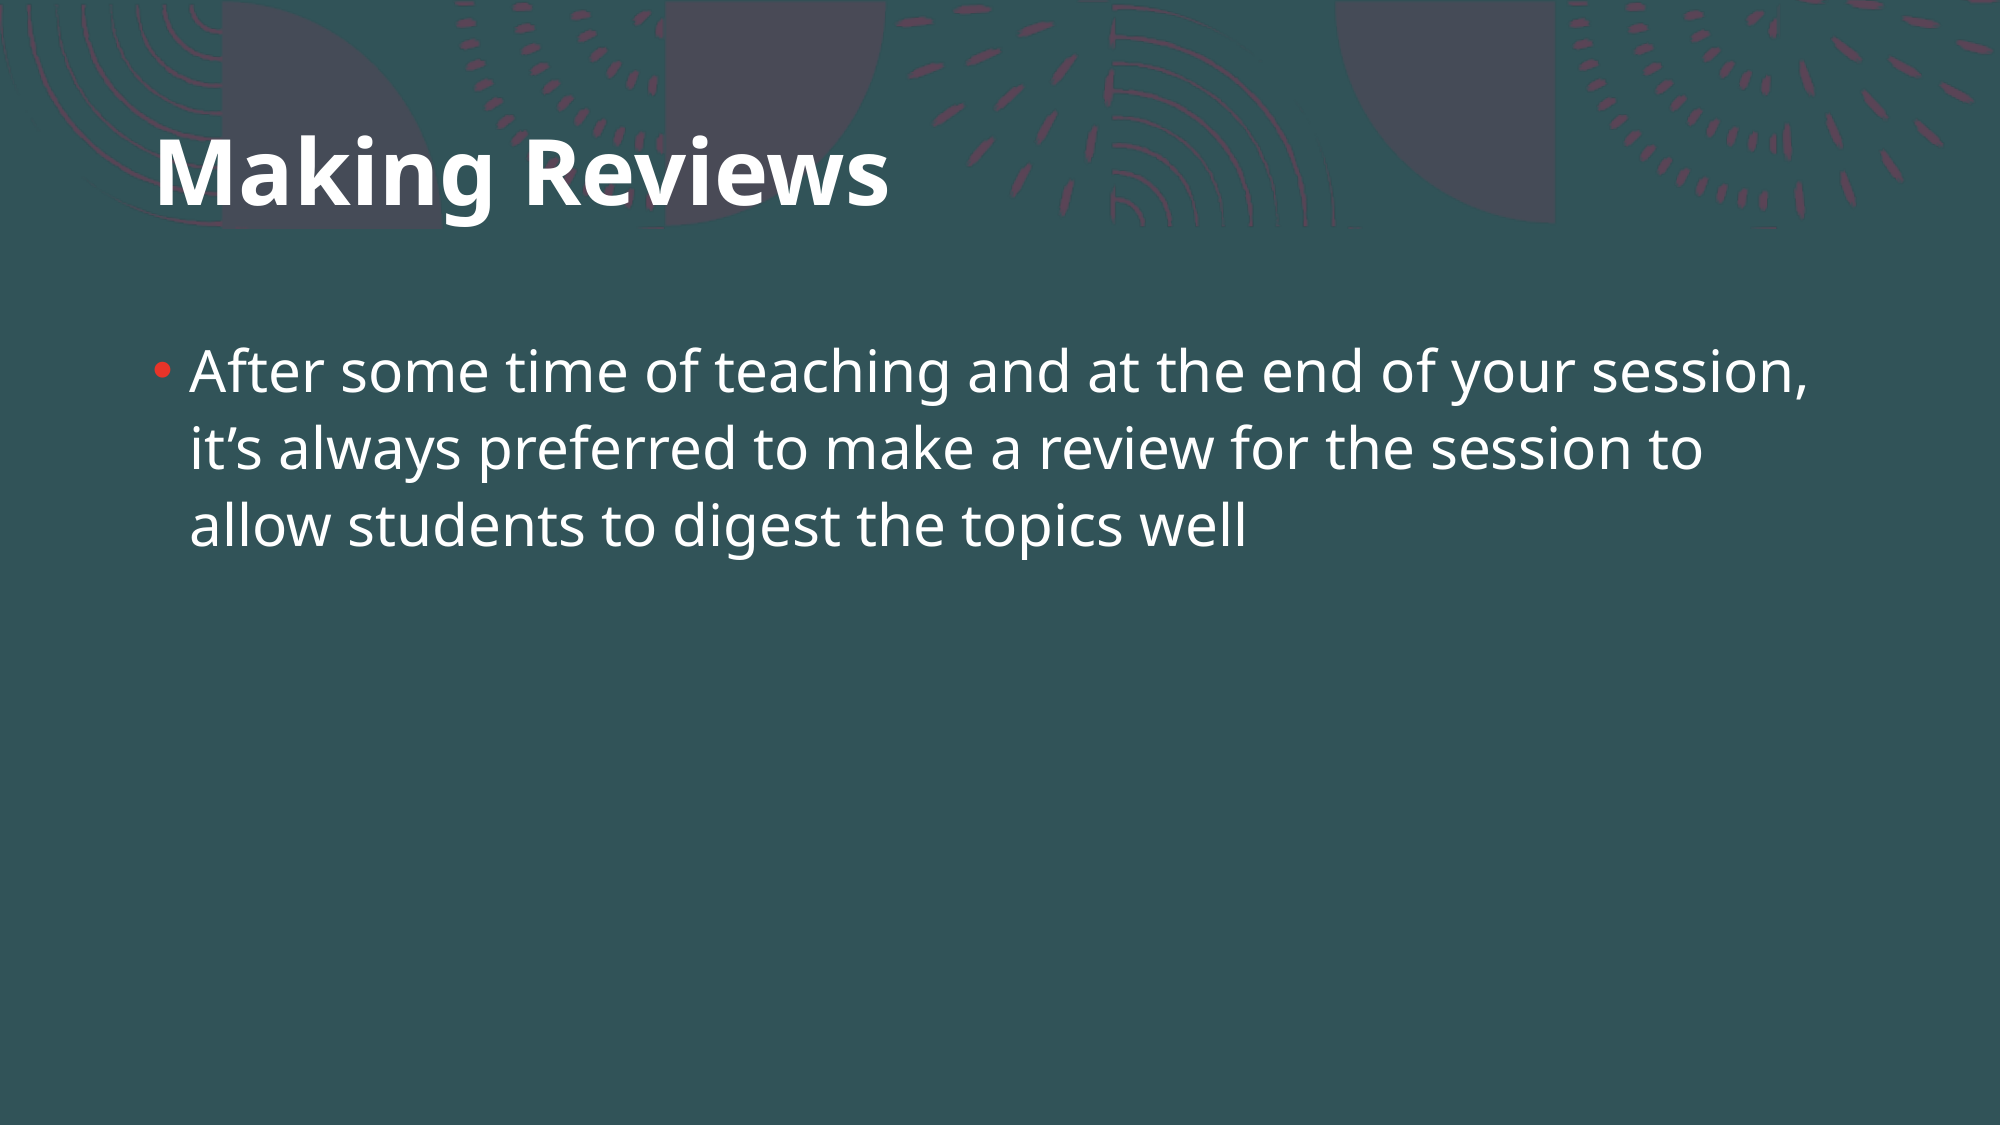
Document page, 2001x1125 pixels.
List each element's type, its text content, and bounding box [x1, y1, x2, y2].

title Making Reviews [137, 60, 1863, 278]
list After some time of teaching and at the end of your session, it’s always preferred to make a review for the session to allow students to digest the topics well [137, 319, 1863, 1009]
